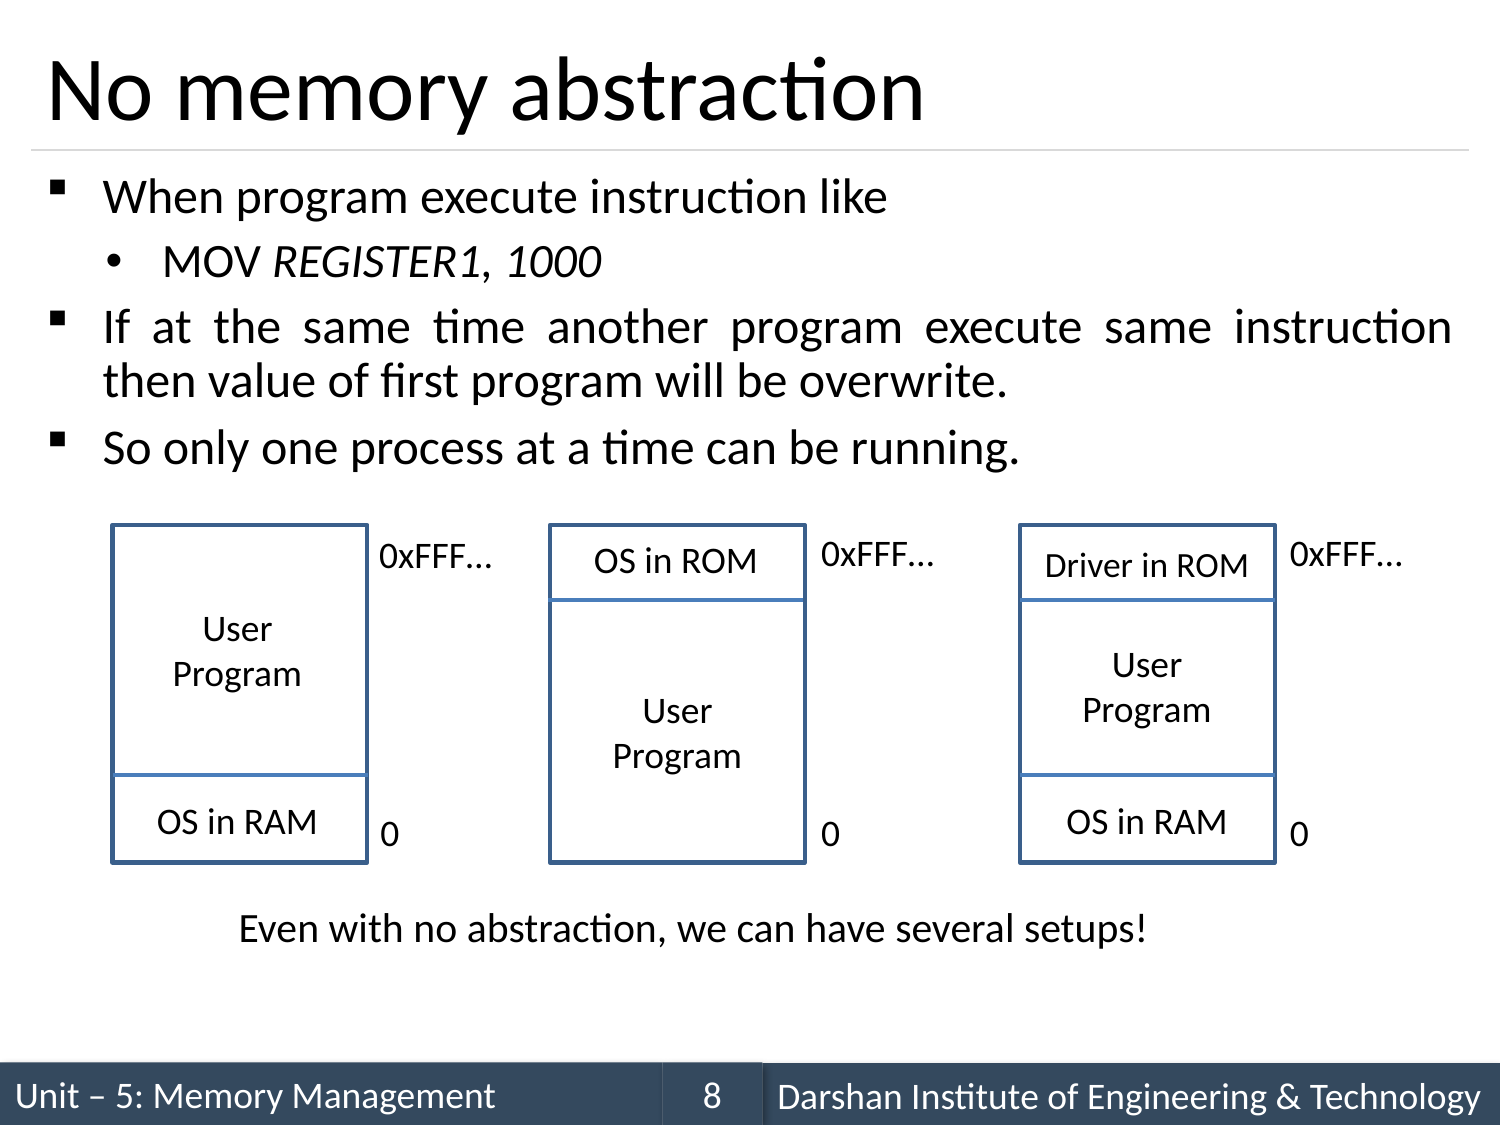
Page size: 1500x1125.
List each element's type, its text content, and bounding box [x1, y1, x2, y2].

text_box 0xFFF… [806, 521, 975, 582]
text_box OS in RAM [118, 789, 357, 850]
text_box 0 [1274, 801, 1363, 862]
text_box 0xFFF… [1274, 521, 1444, 582]
text_box Driver in ROM [1028, 534, 1266, 593]
title No memory abstraction [31, 17, 1469, 150]
text_box User Program [1028, 633, 1266, 738]
text_box [1018, 523, 1277, 865]
text_box 0 [806, 801, 894, 862]
text_box [548, 523, 807, 865]
text_box 0xFFF… [364, 523, 534, 584]
text_box User Program [558, 678, 797, 784]
text_box OS in RAM [1028, 789, 1266, 850]
text_box OS in ROM [557, 528, 795, 589]
text_box 0 [365, 801, 454, 862]
text_box User Program [118, 596, 357, 702]
list When program execute instruction like MOV REGISTER1, 1000 If at the same time another program execute same instruction then value of first program will be overwrite. So only one process at a time can be running. [31, 162, 1469, 1038]
text_box [110, 523, 369, 865]
text_box Even with no abstraction, we can have several setups! [112, 893, 1275, 959]
